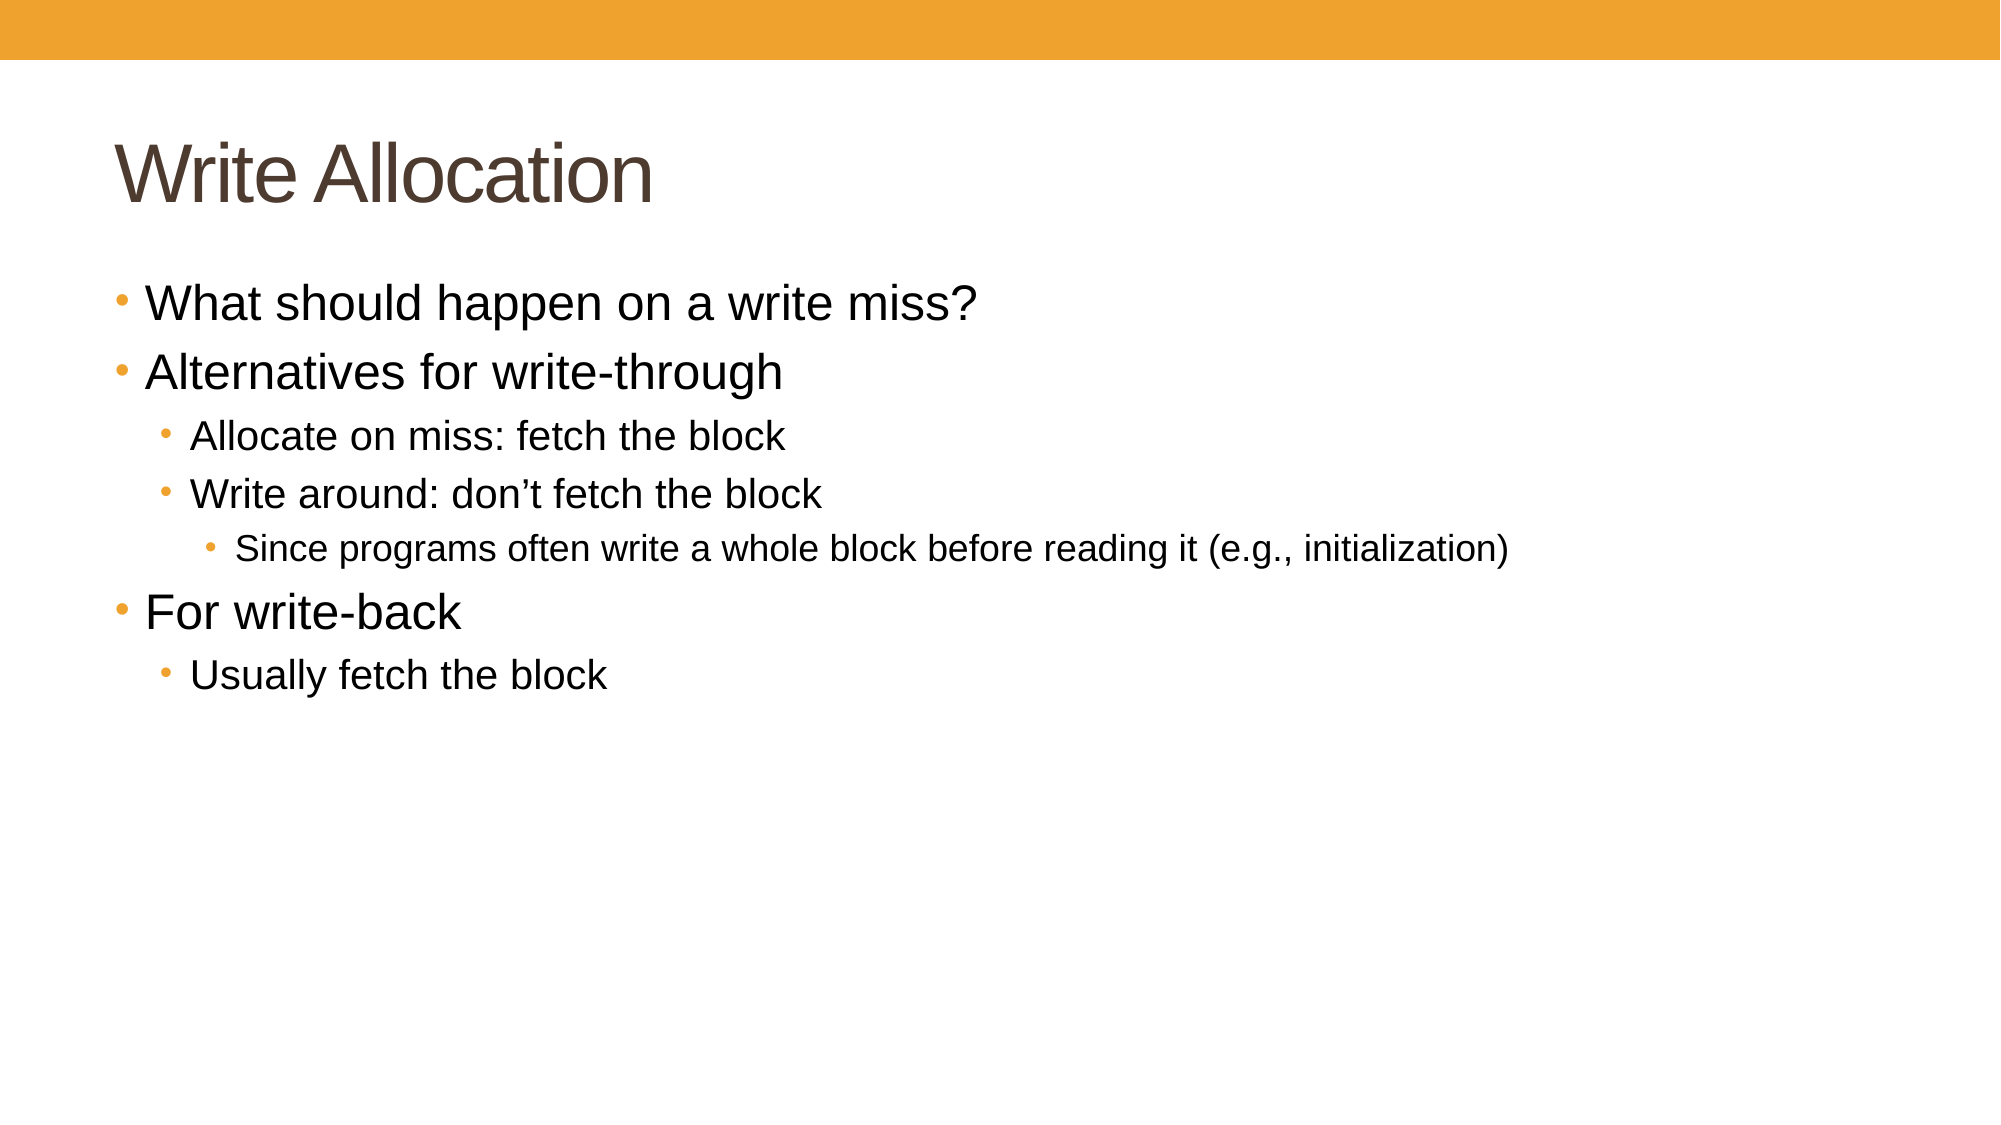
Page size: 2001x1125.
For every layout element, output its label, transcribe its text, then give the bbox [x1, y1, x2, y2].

title Write Allocation [99, 87, 1900, 250]
list What should happen on a write miss? Alternatives for write-through Allocate on miss: fetch the block Write around: don’t fetch the block Since programs often write a whole block before reading it (e.g., initialization) For write-back Usually fetch the block [99, 262, 1900, 1063]
